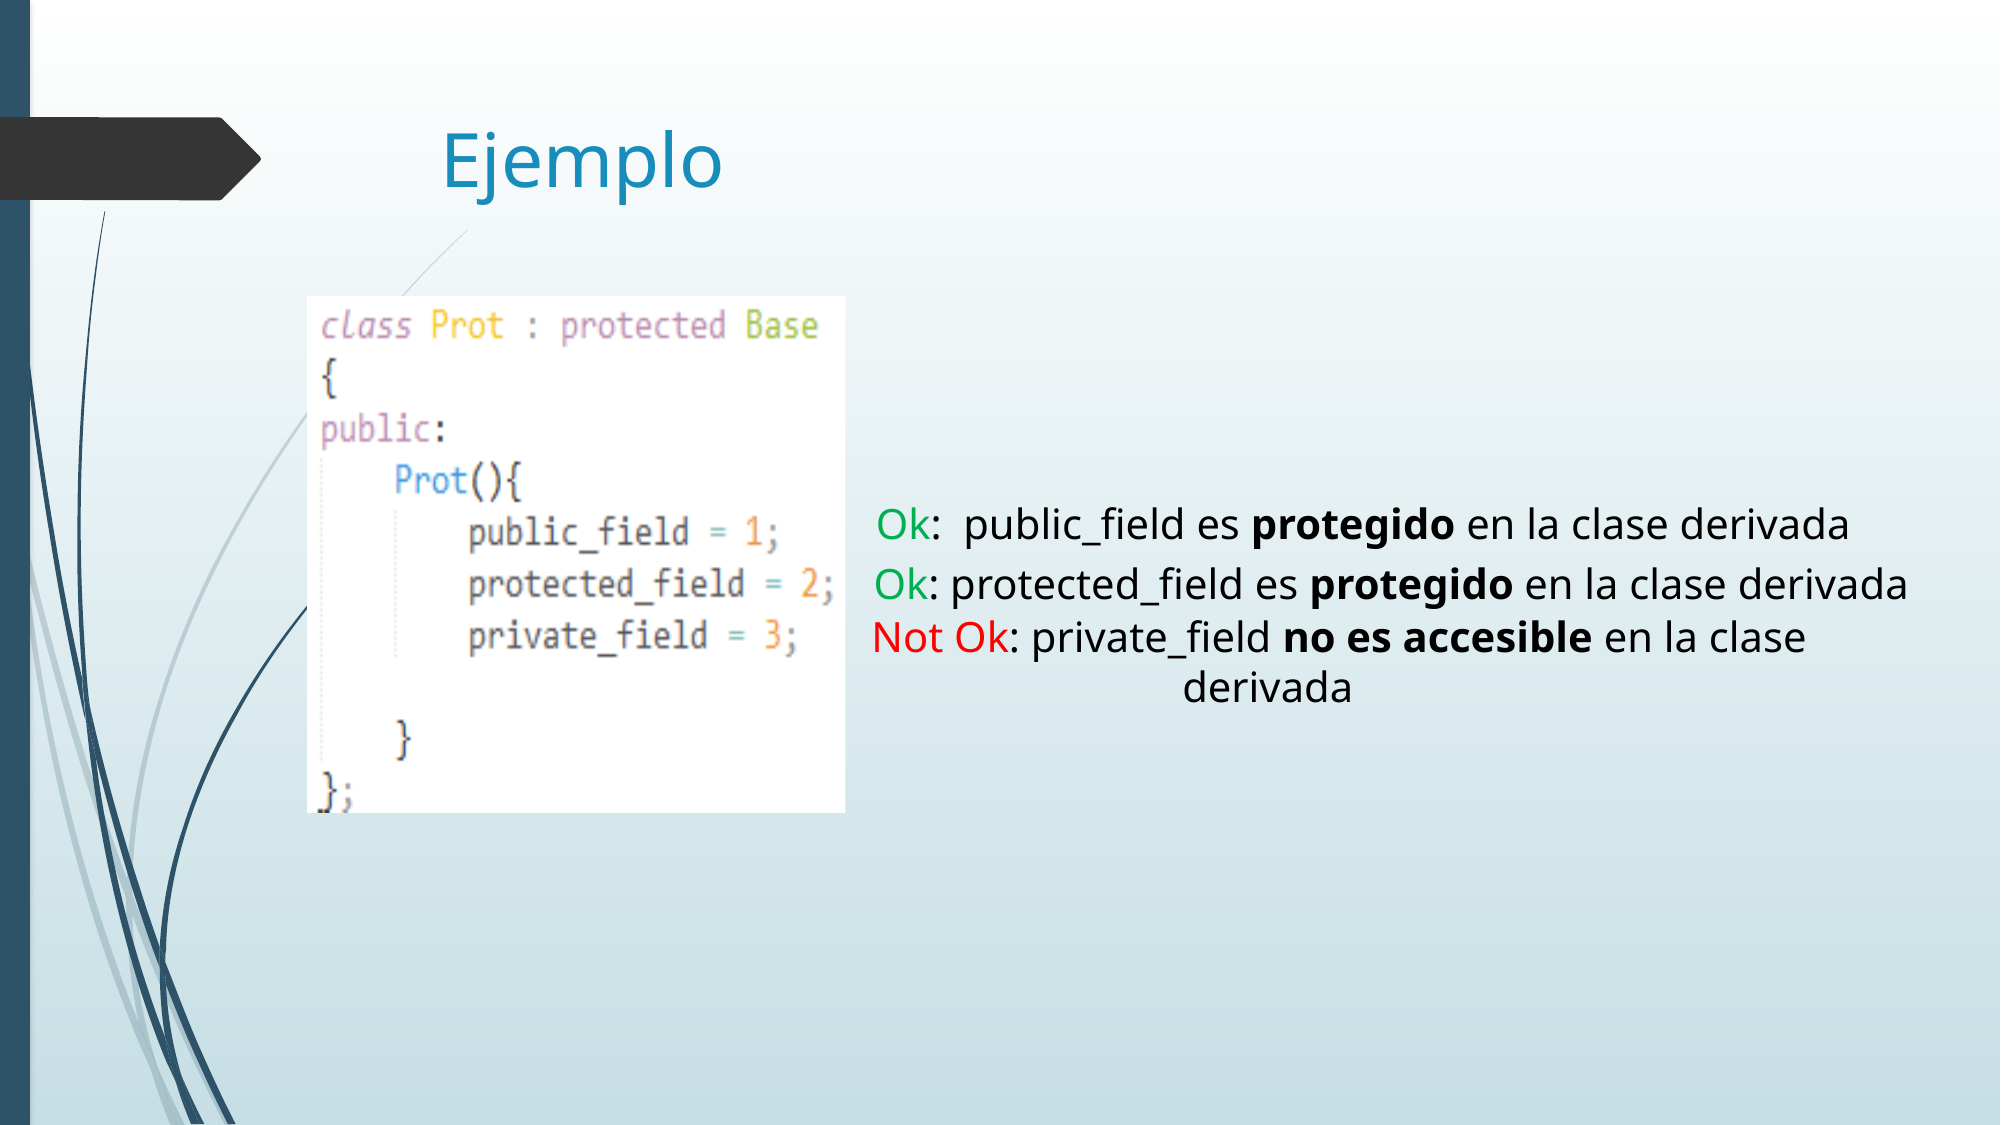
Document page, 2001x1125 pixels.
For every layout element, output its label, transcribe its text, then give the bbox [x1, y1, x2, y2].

text_box Ok: protected_field es protegido en la clase derivada [858, 550, 1975, 603]
text_box Ok: public_field es protegido en la clase derivada [861, 490, 1993, 556]
title Ejemplo [425, 104, 1888, 315]
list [306, 296, 846, 813]
text_box Not Ok: private_field no es accesible en la clase derivada [856, 603, 2000, 719]
